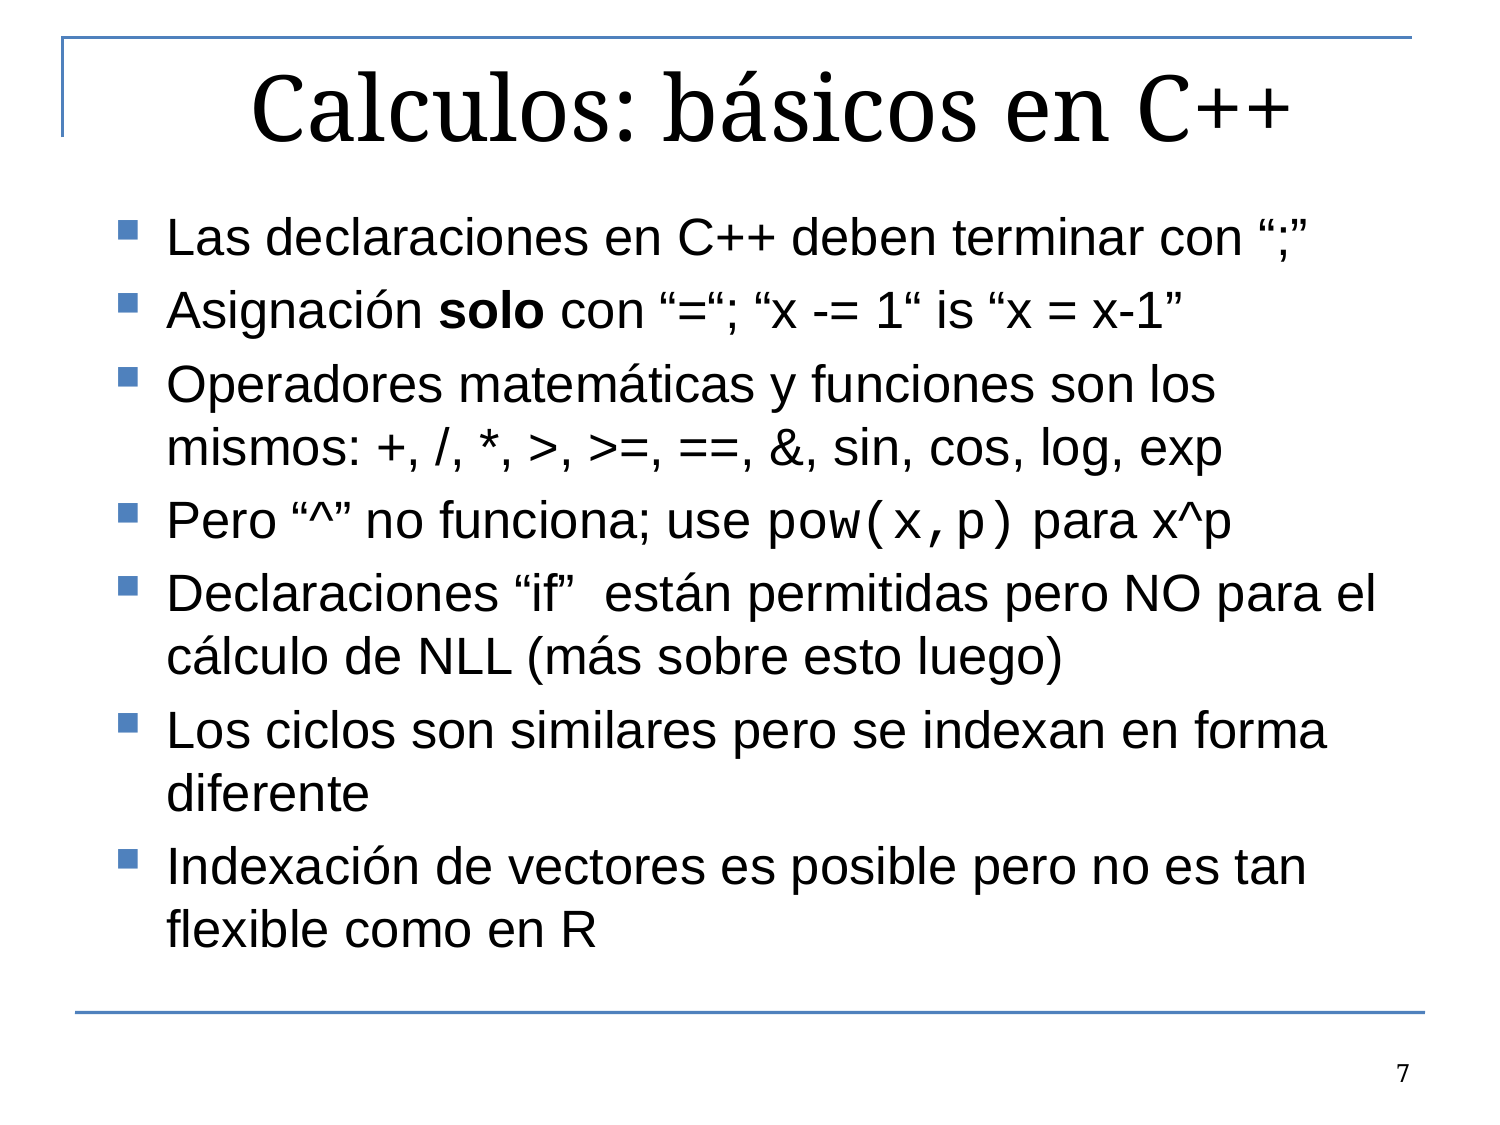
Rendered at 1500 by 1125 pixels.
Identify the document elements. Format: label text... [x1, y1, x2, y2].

list Las declaraciones en C++ deben terminar con “;” Asignación solo con “=“; “x -= 1“ is “x = x-1” Operadores matemáticas y funciones son los mismos: +, /, *, >, >=, ==, &, sin, cos, log, exp Pero “^” no funciona; use pow(x,p) para x^p Declaraciones “if” están permitidas pero NO para el cálculo de NLL (más sobre esto luego) Los ciclos son similares pero se indexan en forma diferente Indexación de vectores es posible pero no es tan flexible como en R [100, 195, 1395, 977]
text_box Calculos: básicos en C++ [235, 2, 1500, 221]
slide_number 7 [1074, 1023, 1426, 1100]
